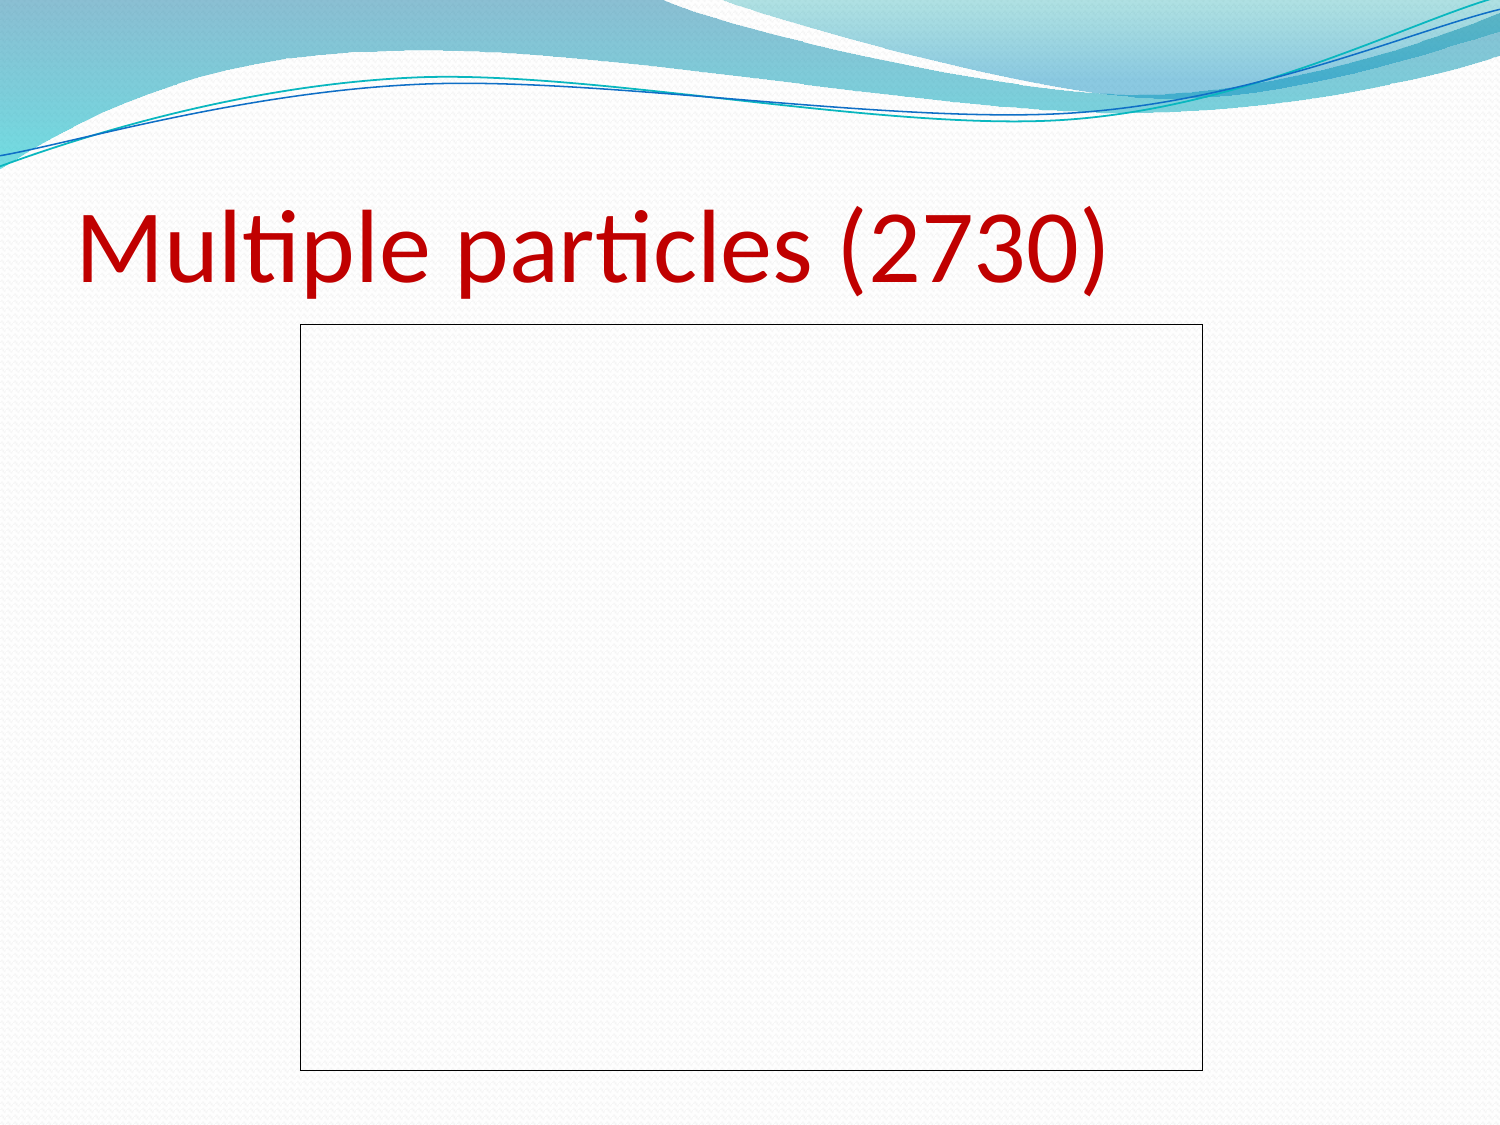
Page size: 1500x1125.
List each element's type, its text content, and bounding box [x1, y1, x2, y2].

title Multiple particles (2730) [75, 115, 1425, 303]
